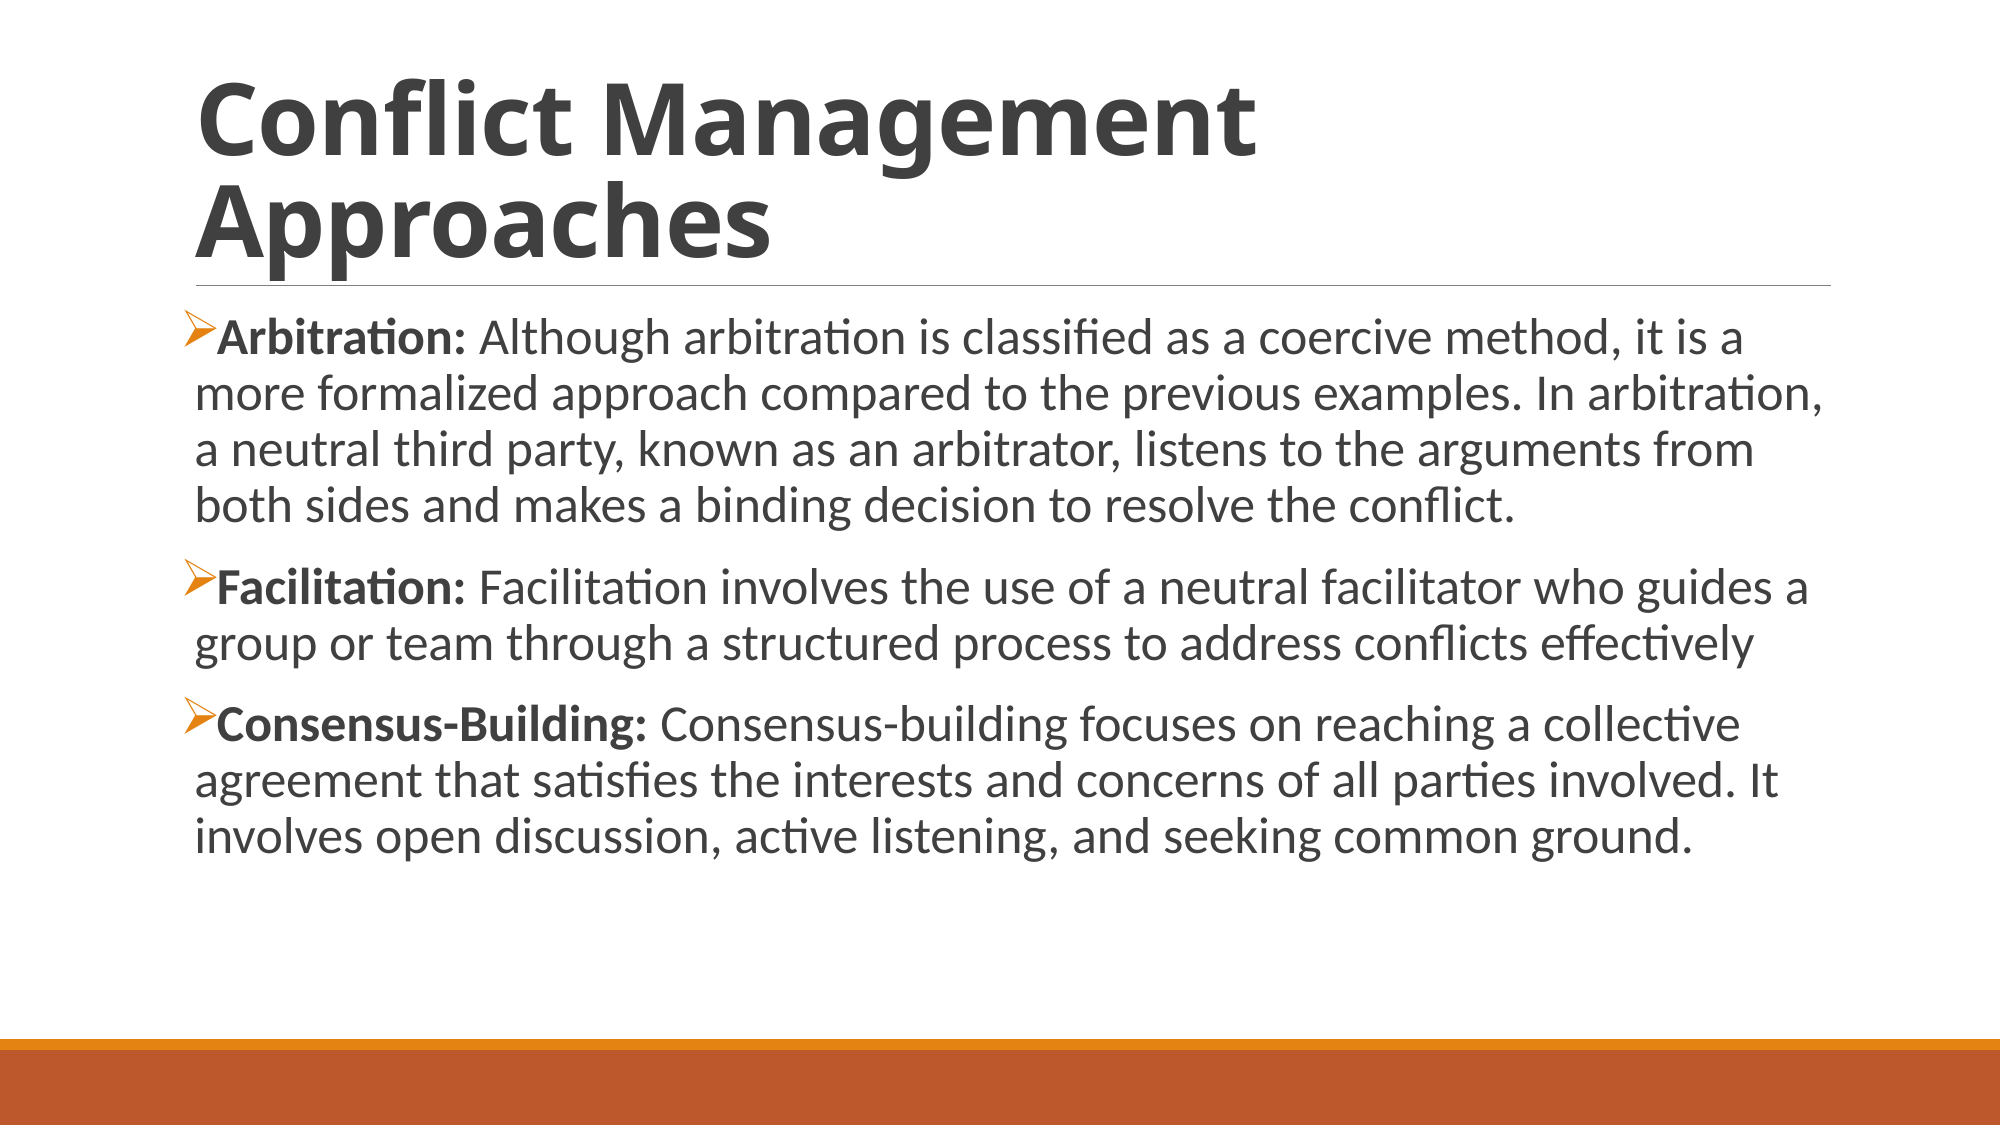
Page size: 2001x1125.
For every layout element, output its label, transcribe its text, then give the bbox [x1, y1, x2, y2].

list Arbitration: Although arbitration is classified as a coercive method, it is a more formalized approach compared to the previous examples. In arbitration, a neutral third party, known as an arbitrator, listens to the arguments from both sides and makes a binding decision to resolve the conflict. Facilitation: Facilitation involves the use of a neutral facilitator who guides a group or team through a structured process to address conflicts effectively Consensus-Building: Consensus-building focuses on reaching a collective agreement that satisfies the interests and concerns of all parties involved. It involves open discussion, active listening, and seeking common ground. [180, 302, 1845, 963]
title Conflict Management Approaches [180, 47, 1830, 285]
